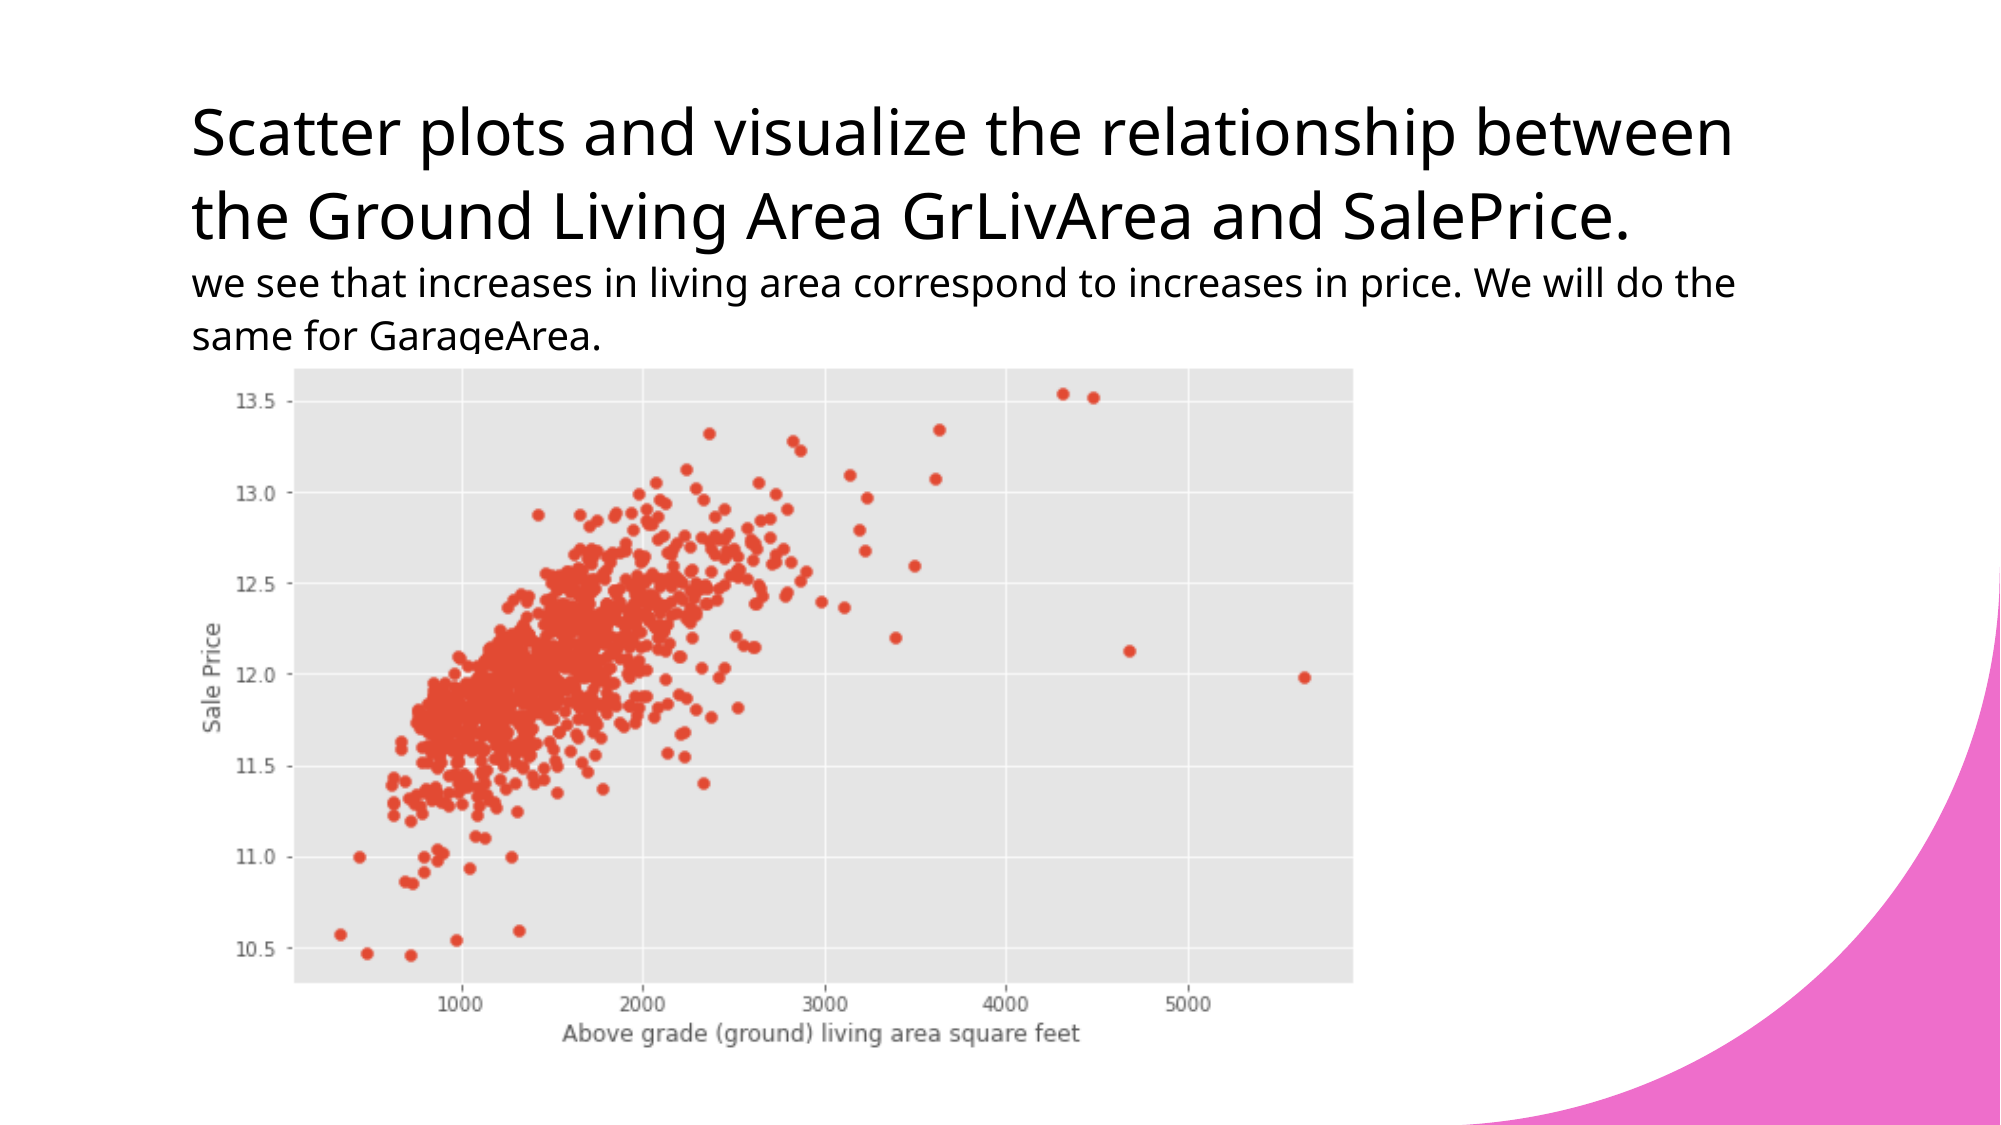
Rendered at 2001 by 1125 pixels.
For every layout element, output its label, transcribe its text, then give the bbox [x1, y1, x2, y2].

title Scatter plots and visualize the relationship between the Ground Living Area GrLivArea and SalePrice. we see that increases in living area correspond to increases in price. We will do the same for GarageArea. [176, 48, 1809, 366]
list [190, 354, 1365, 1061]
